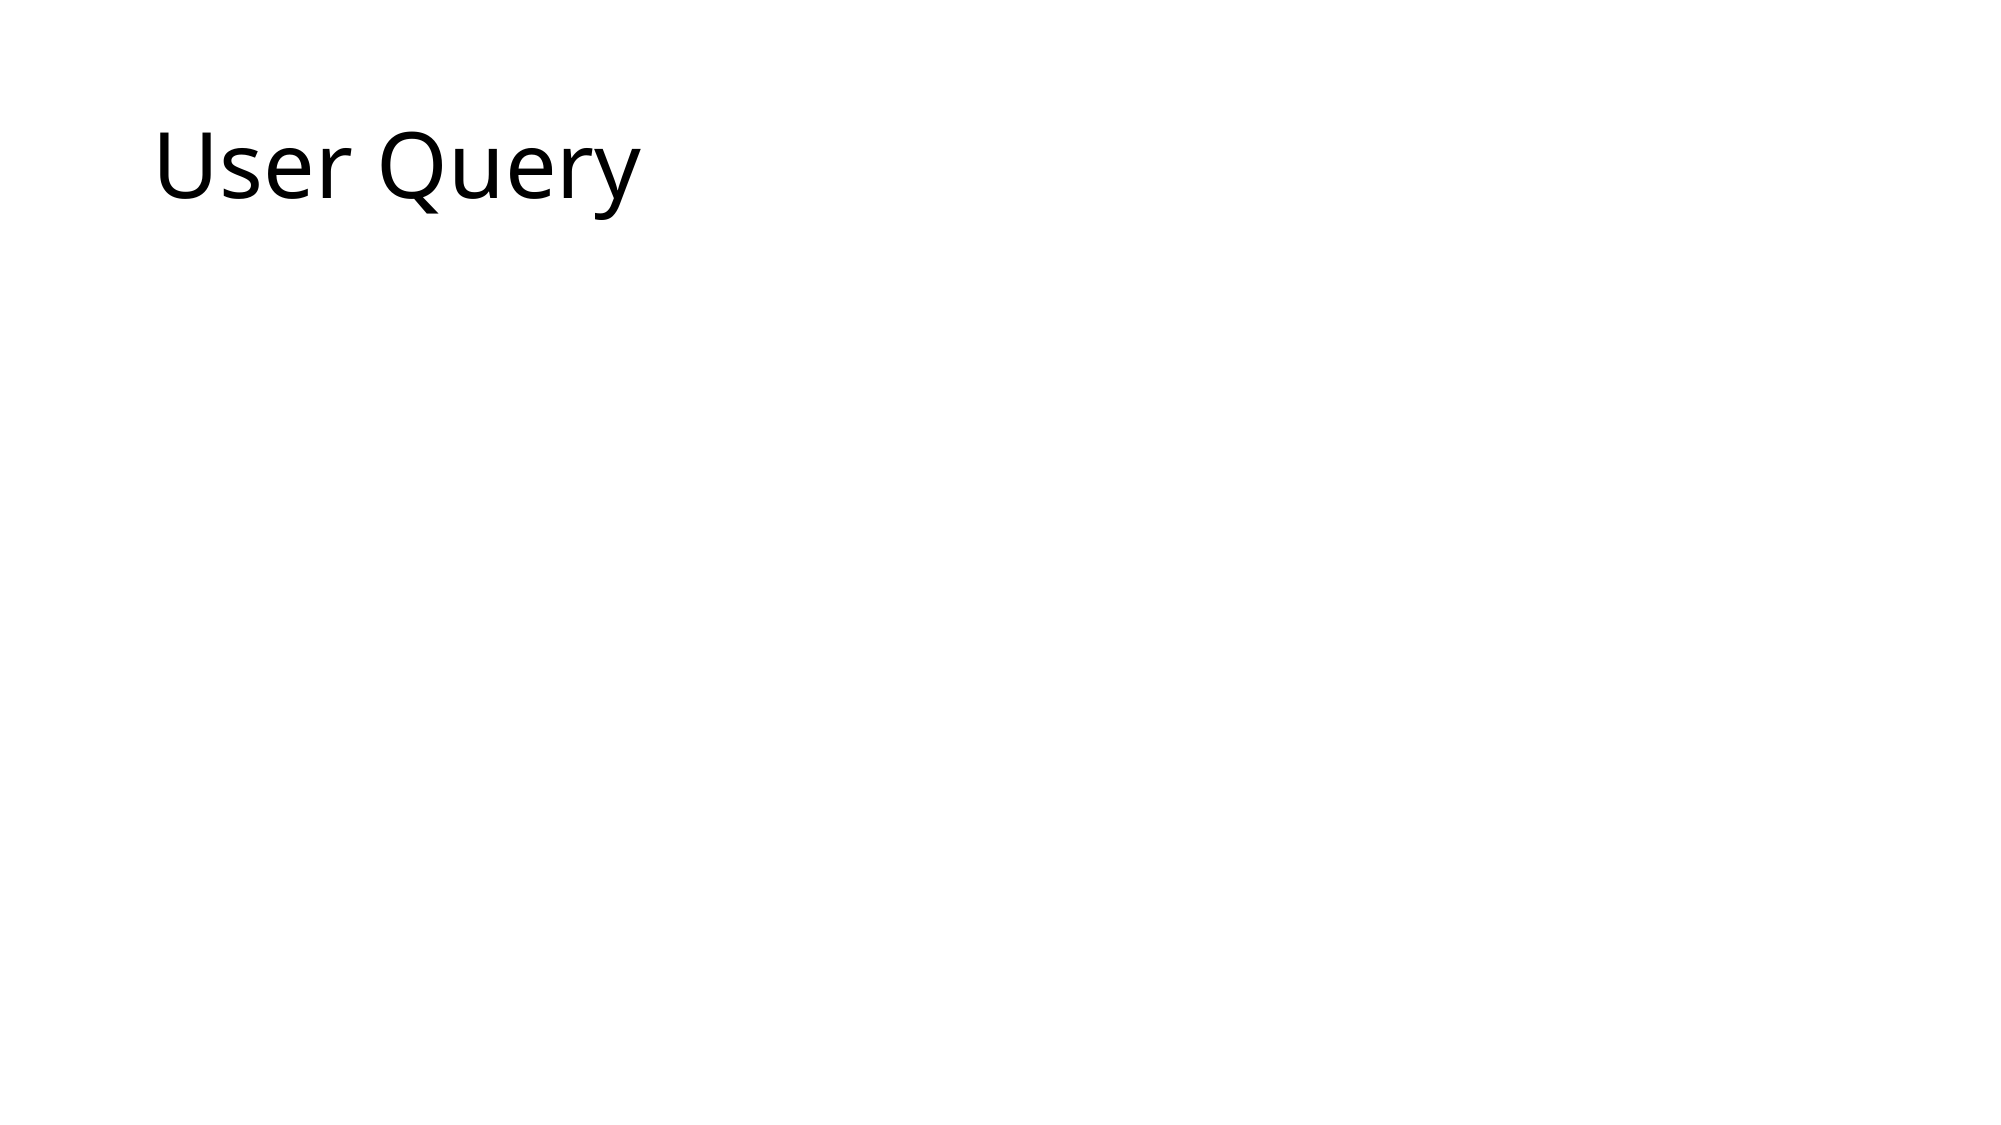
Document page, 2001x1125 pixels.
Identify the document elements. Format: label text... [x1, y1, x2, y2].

title User Query [137, 59, 1863, 278]
